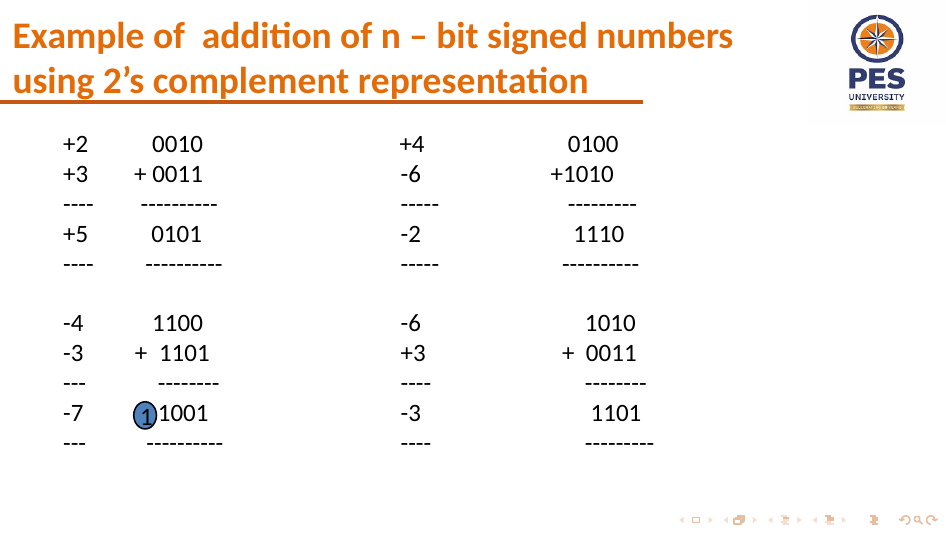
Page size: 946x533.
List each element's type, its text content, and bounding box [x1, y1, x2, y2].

picture [808, 0, 946, 126]
text_box 1 [125, 392, 178, 438]
text_box +2 0010 +4 0100 +3 + 0011 -6 +1010 ---- ---------- ----- --------- +5 0101 -2 1110 ---- ---------- ----- ---------- -4 1100 -6 1010 -3 + 1101 +3 + 0011 --- -------- ---- -------- -7 1001 -3 1101 --- ---------- ---- --------- [25, 127, 844, 457]
title Example of addition of n – bit signed numbers using 2’s complement representation [10, 9, 750, 147]
